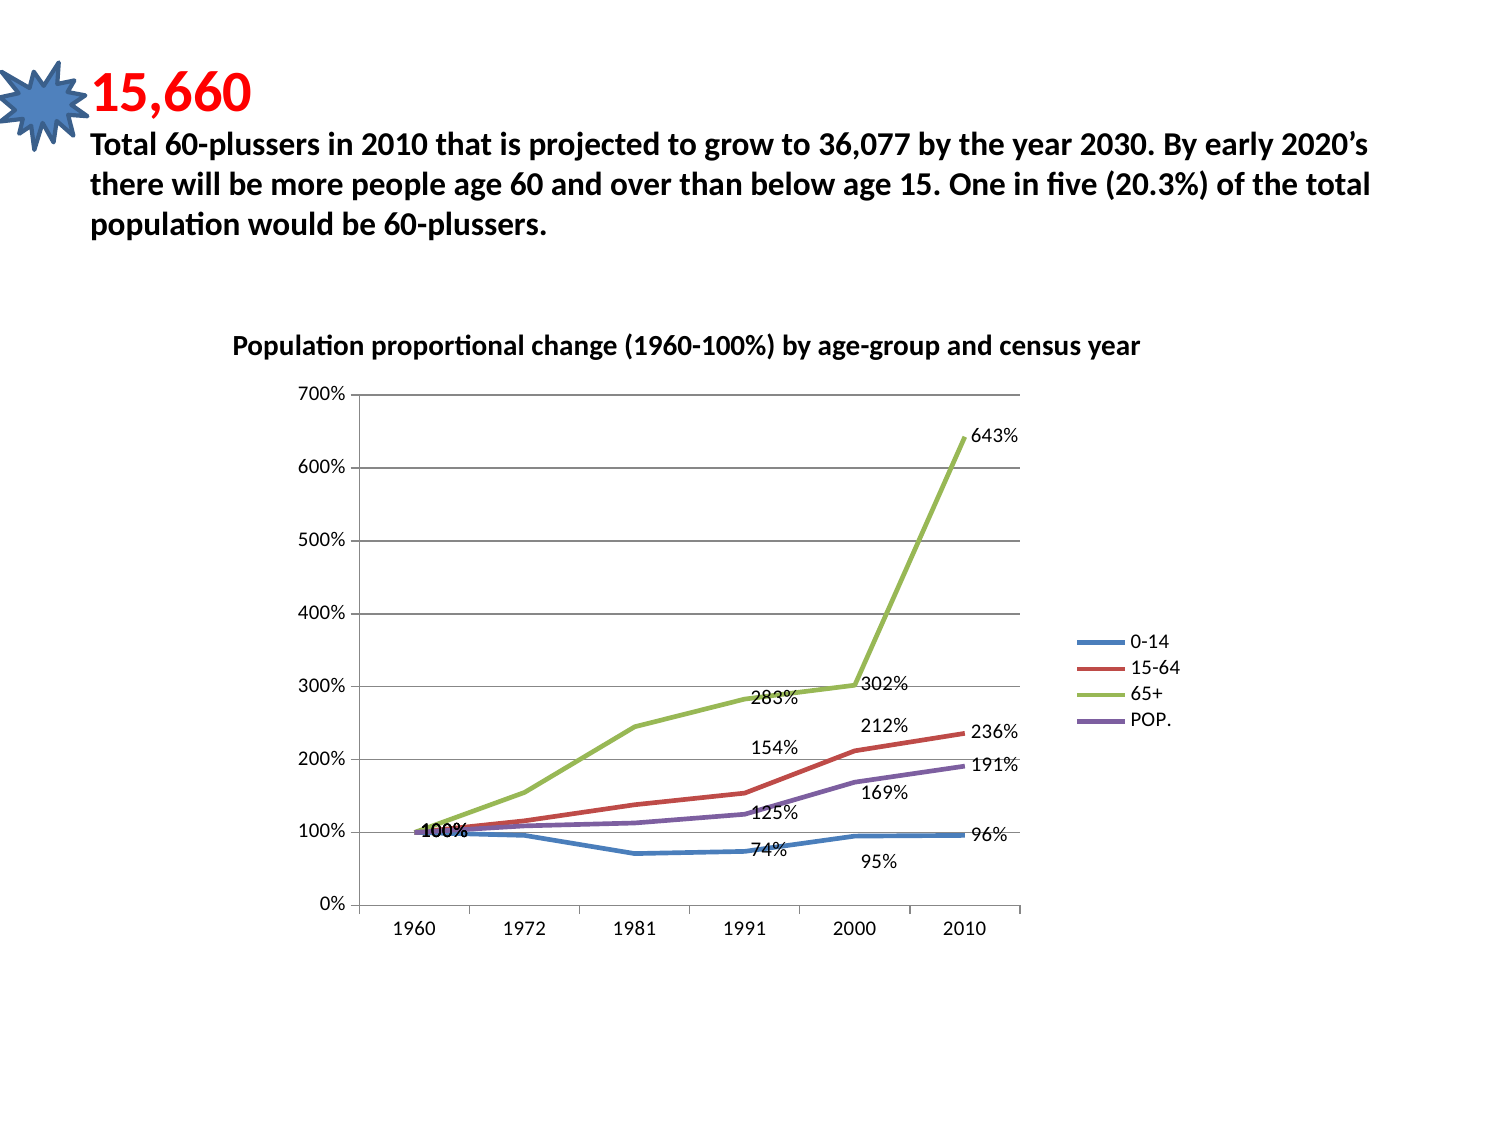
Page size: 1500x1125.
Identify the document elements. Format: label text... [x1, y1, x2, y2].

title 15,660 Total 60-plussers in 2010 that is projected to grow to 36,077 by the year 2030. By early 2020’s there will be more people age 60 and over than below age 15. One in five (20.3%) of the total population would be 60-plussers. Population proportional change (1960-100%) by age-group and census year [75, 45, 1425, 275]
chart [237, 362, 1201, 1002]
text_box [0, 60, 90, 153]
